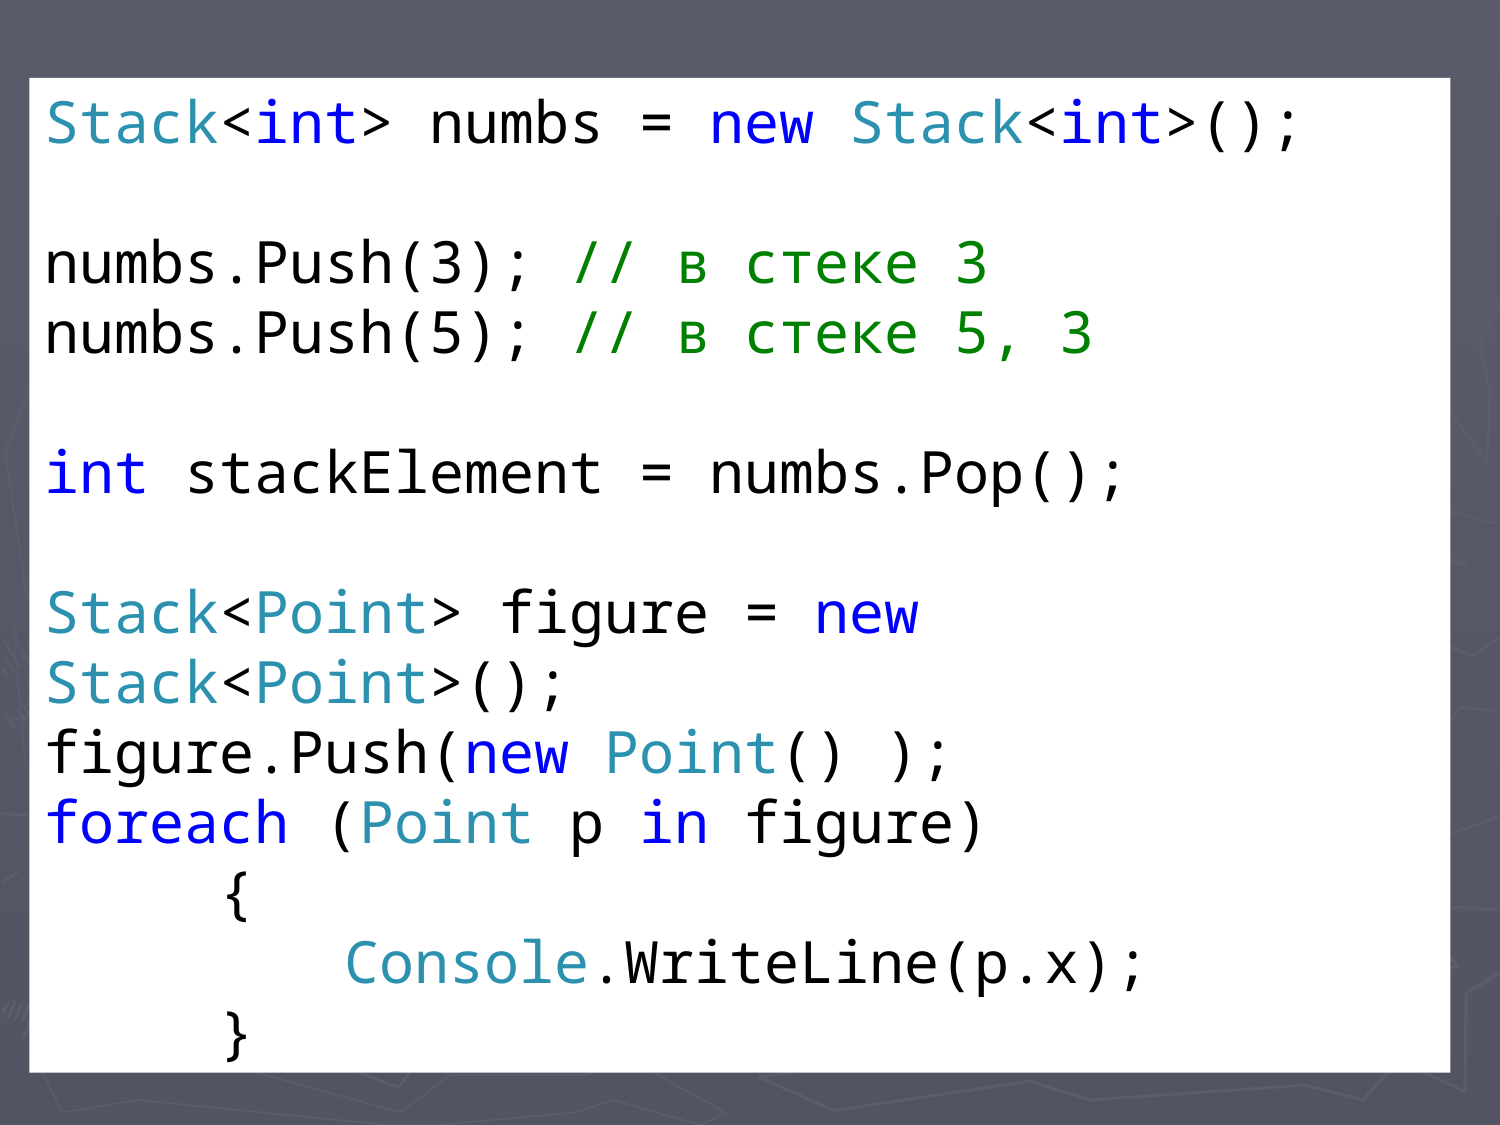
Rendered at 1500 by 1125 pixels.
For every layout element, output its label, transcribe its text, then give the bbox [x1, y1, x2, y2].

text_box Stack<int> numbs = new Stack<int>(); numbs.Push(3); // в стеке 3 numbs.Push(5); // в стеке 5, 3 int stackElement = numbs.Pop(); Stack<Point> figure = new Stack<Point>(); figure.Push(new Point() ); foreach (Point p in figure) { Console.WriteLine(p.x); } [29, 77, 1451, 1073]
